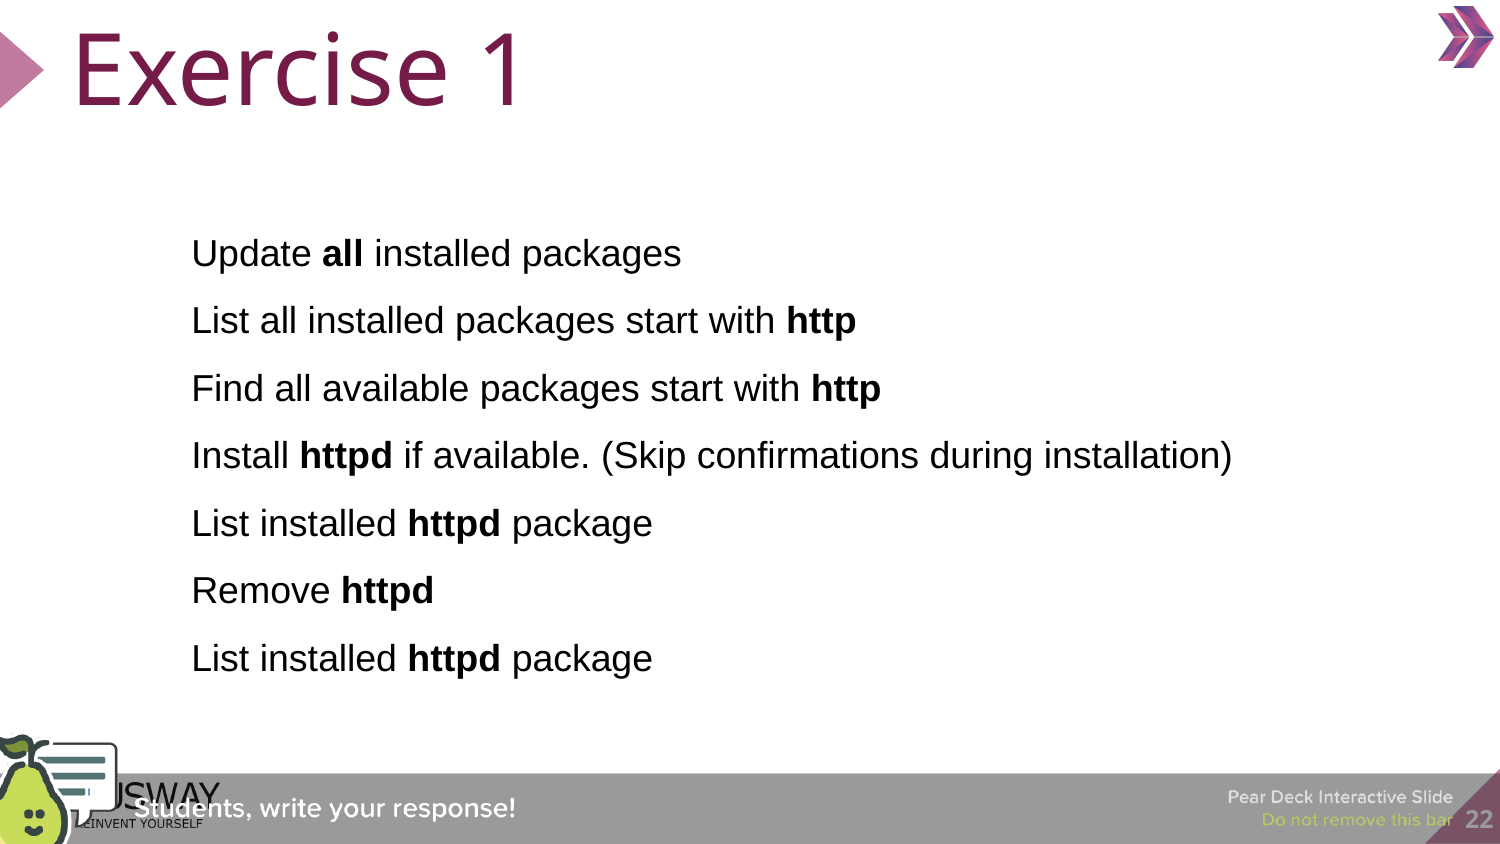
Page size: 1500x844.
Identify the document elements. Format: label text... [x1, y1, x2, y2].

picture [1438, 6, 1494, 68]
text_box Update all installed packages List all installed packages start with http Find all available packages start with http Install httpd if available. (Skip confirmations during installation) List installed httpd package Remove httpd List installed httpd package [176, 191, 1401, 537]
picture [0, 726, 1500, 844]
title Exercise 1 [70, 28, 997, 132]
